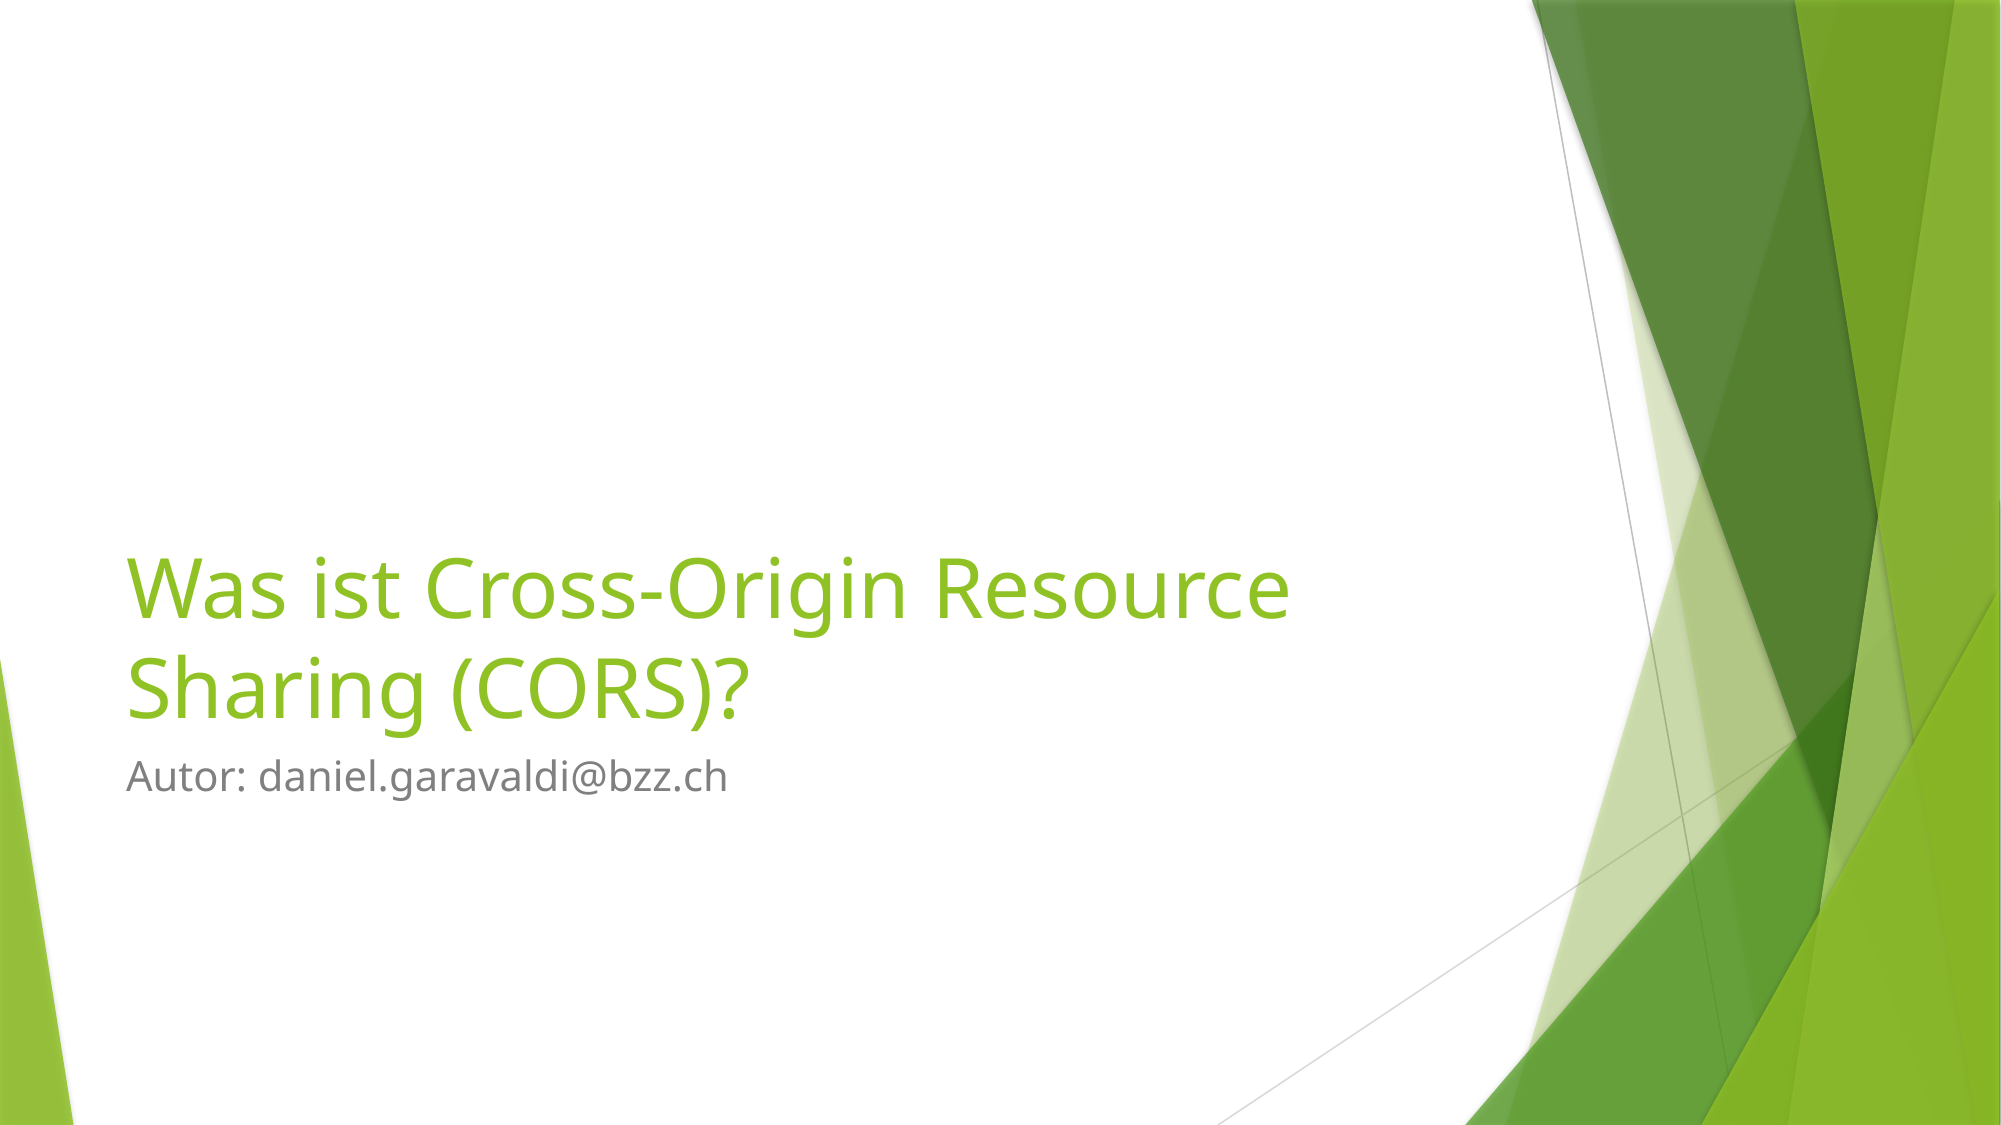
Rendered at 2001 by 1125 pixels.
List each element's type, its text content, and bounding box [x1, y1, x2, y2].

list Autor: daniel.garavaldi@bzz.ch [111, 742, 1522, 884]
title Was ist Cross-Origin Resource Sharing (CORS)? [111, 443, 1522, 742]
